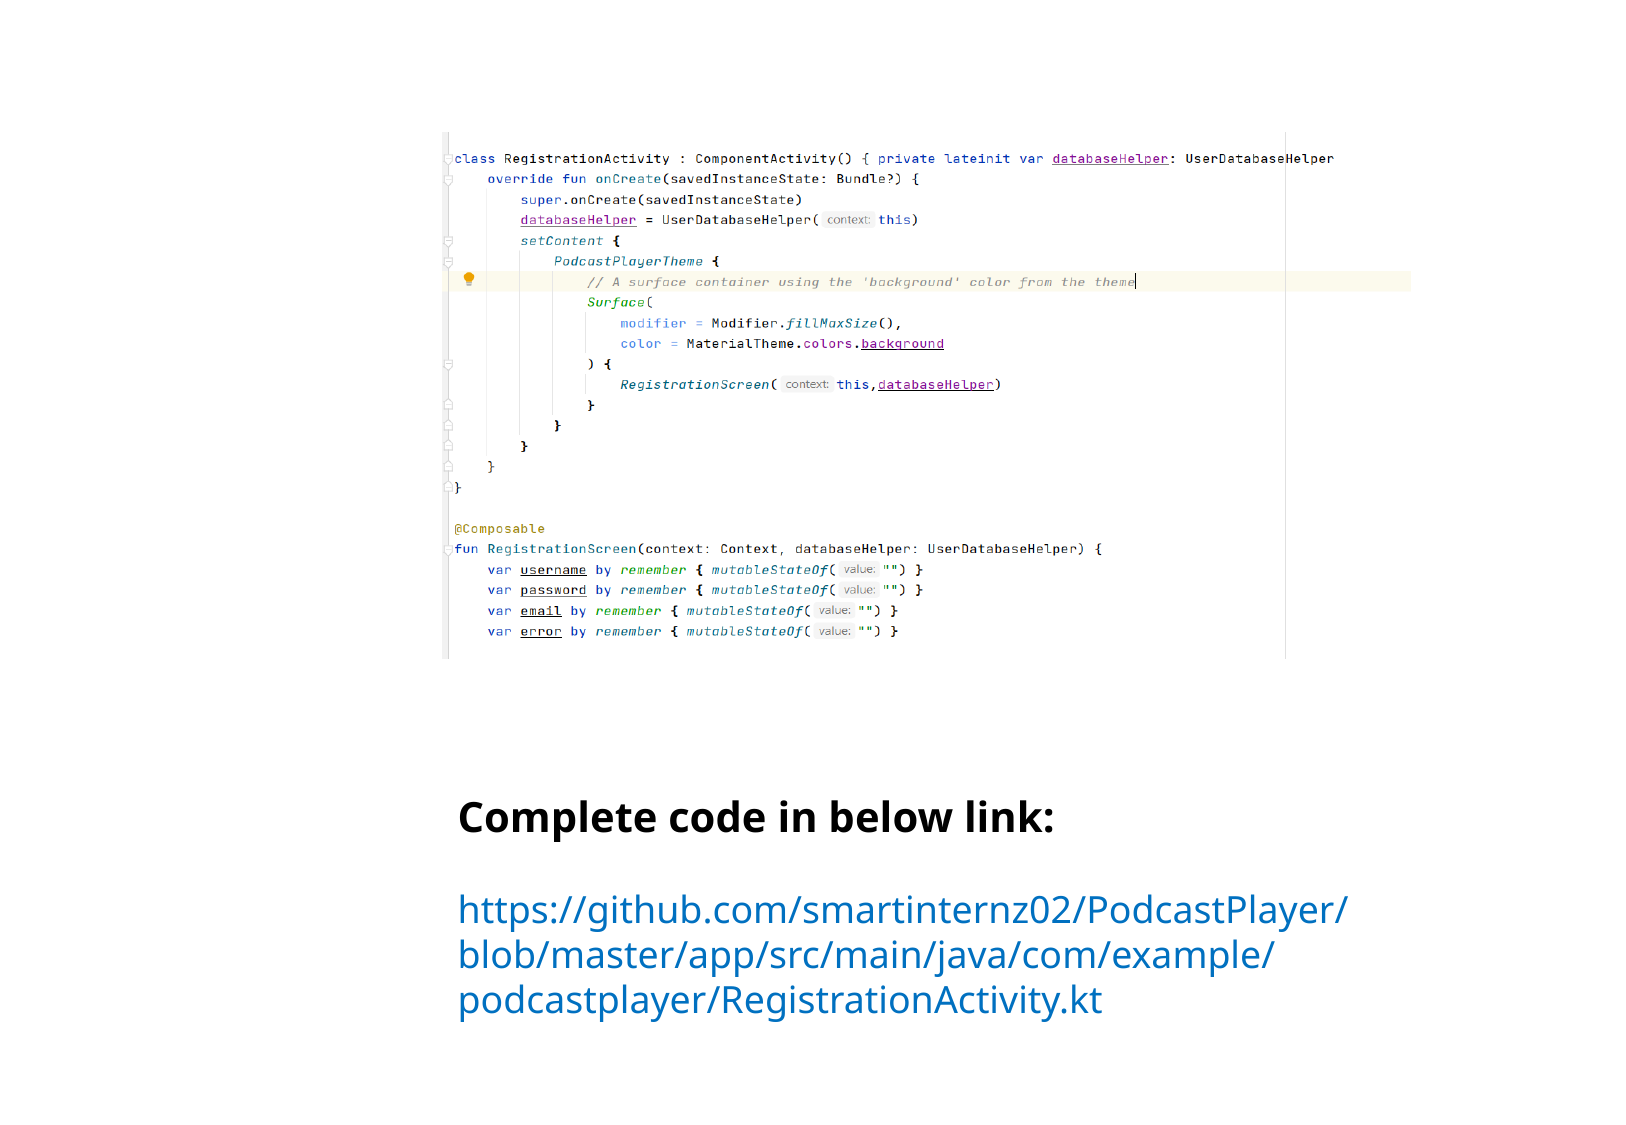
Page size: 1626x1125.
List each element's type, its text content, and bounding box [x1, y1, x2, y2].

picture [442, 132, 1411, 659]
text_box Complete code in below link: https://github.com/smartinternz02/PodcastPlayer/blob/master/app/src/main/java/com/example/podcastplayer/RegistrationActivity.kt [442, 783, 1443, 1029]
